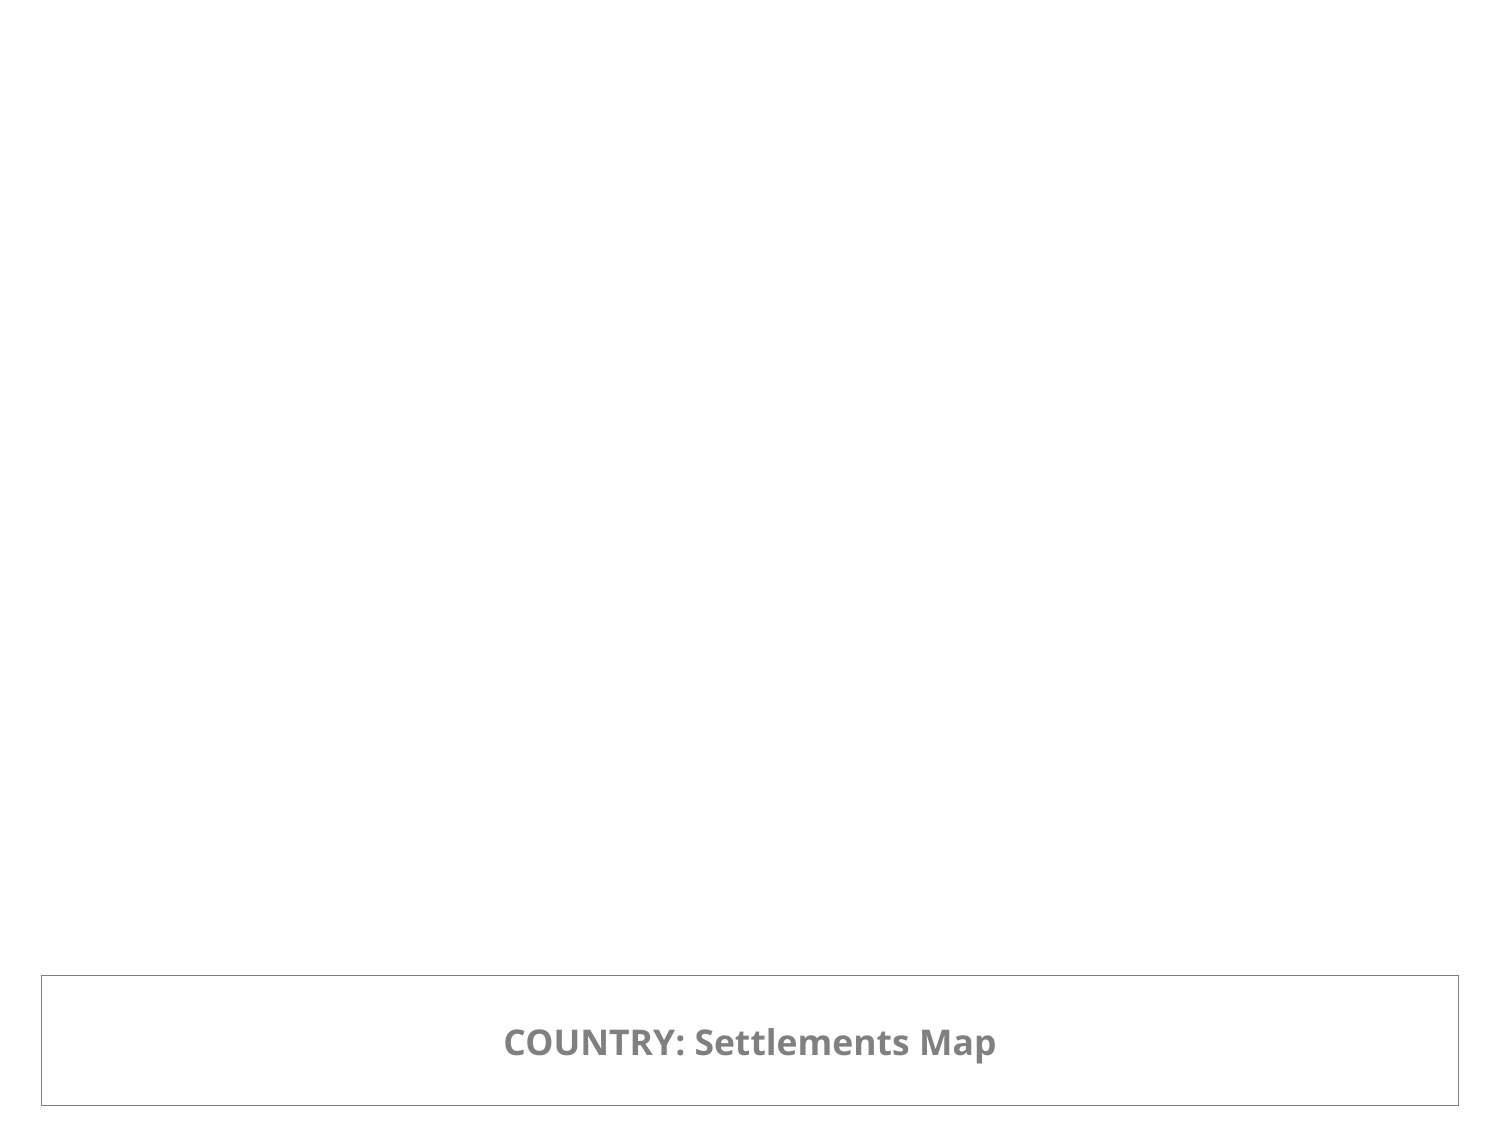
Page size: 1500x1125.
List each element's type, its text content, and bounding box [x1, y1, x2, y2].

text_box COUNTRY: Settlements Map [41, 975, 1459, 1106]
